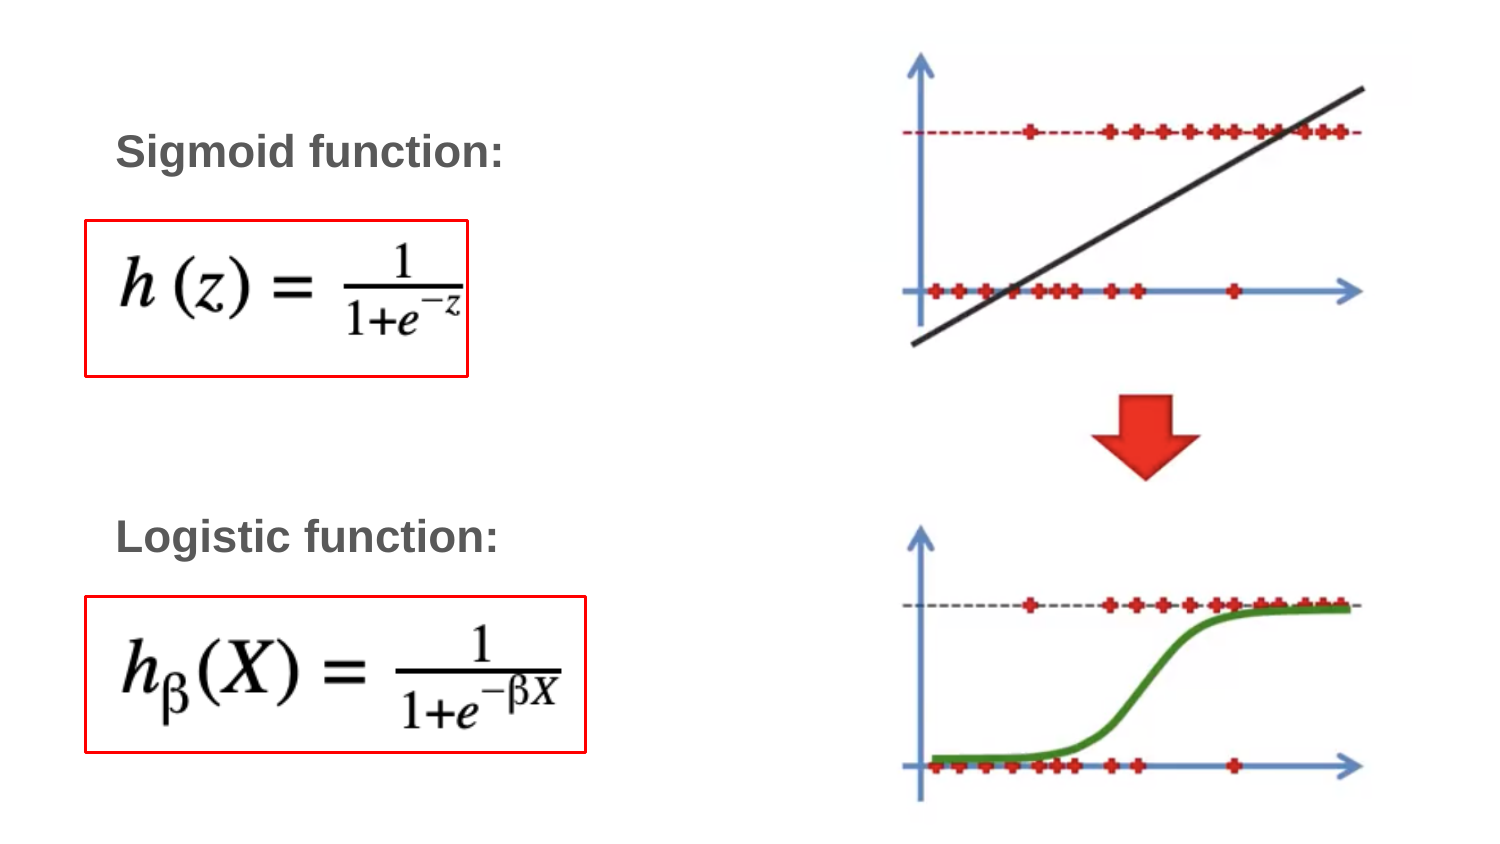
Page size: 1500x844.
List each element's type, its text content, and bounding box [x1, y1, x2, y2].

picture [88, 199, 527, 397]
picture [97, 582, 599, 766]
picture [849, 31, 1412, 844]
list Sigmoid function: Logistic function: [25, 97, 725, 581]
text_box [85, 596, 92, 753]
